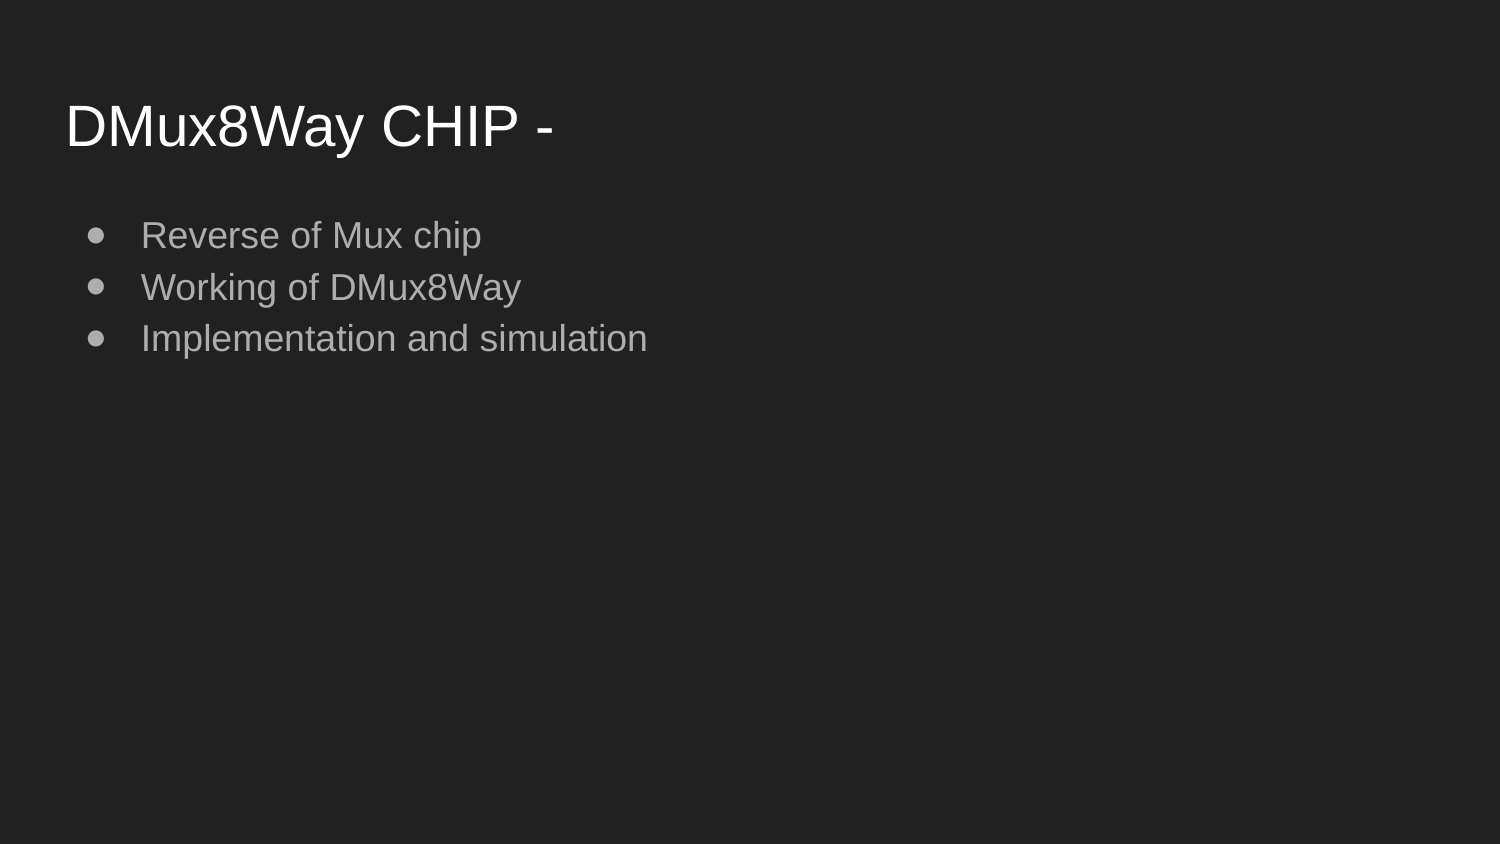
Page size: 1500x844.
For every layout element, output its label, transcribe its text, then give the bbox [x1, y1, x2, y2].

text_box DMux8Way CHIP - [51, 72, 1449, 167]
text_box Reverse of Mux chip Working of DMux8Way Implementation and simulation [51, 189, 1449, 750]
